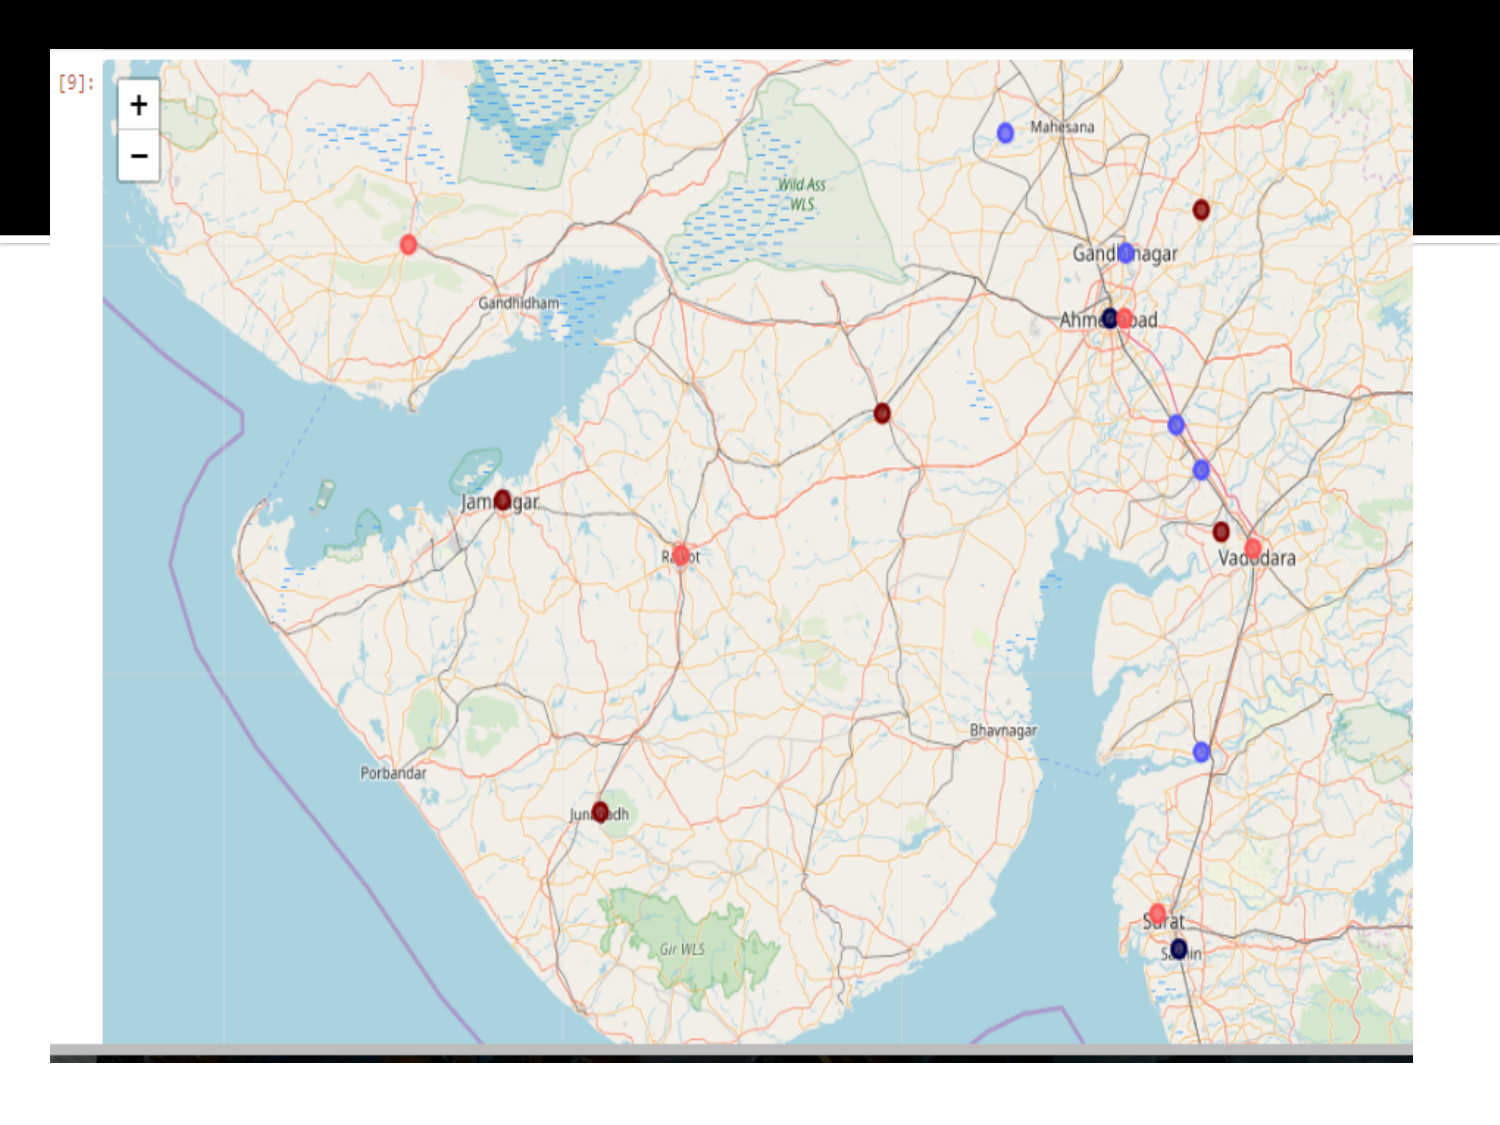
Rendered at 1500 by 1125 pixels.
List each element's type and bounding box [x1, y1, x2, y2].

picture [49, 49, 1413, 1063]
